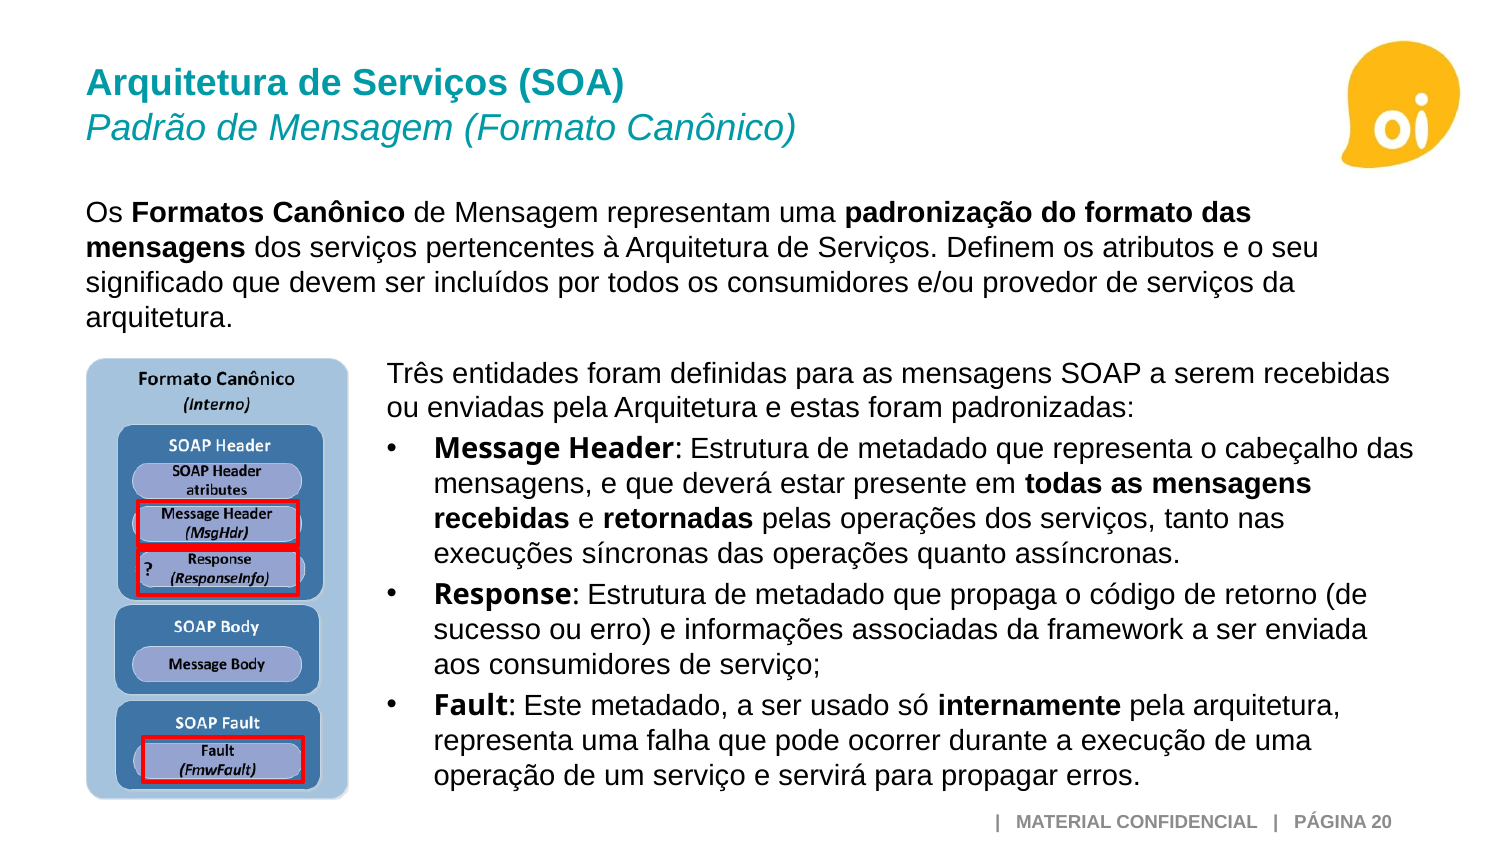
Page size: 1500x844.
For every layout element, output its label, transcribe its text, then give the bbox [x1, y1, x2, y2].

text_box Três entidades foram definidas para as mensagens SOAP a serem recebidas ou enviadas pela Arquitetura e estas foram padronizadas: Message Header: Estrutura de metadado que representa o cabeçalho das mensagens, e que deverá estar presente em todas as mensagens recebidas e retornadas pelas operações dos serviços, tanto nas execuções síncronas das operações quanto assíncronas. Response: Estrutura de metadado que propaga o código de retorno (de sucesso ou erro) e informações associadas da framework a ser enviada aos consumidores de serviço; Fault: Este metadado, a ser usado só internamente pela arquitetura, representa uma falha que pode ocorrer durante a execução de uma operação de um serviço e servirá para propagar erros. [371, 346, 1435, 799]
title Arquitetura de Serviços (SOA) Padrão de Mensagem (Formato Canônico) [70, 50, 1182, 157]
picture [0, 0, 1500, 844]
list Os Formatos Canônico de Mensagem representam uma padronização do formato das mensagens dos serviços pertencentes à Arquitetura de Serviços. Definem os atributos e o seu significado que devem ser incluídos por todos os consumidores e/ou provedor de serviços da arquitetura. [70, 185, 1408, 343]
slide_number | MATERIAL CONFIDENCIAL | PÁGINA 20 [773, 799, 1408, 844]
